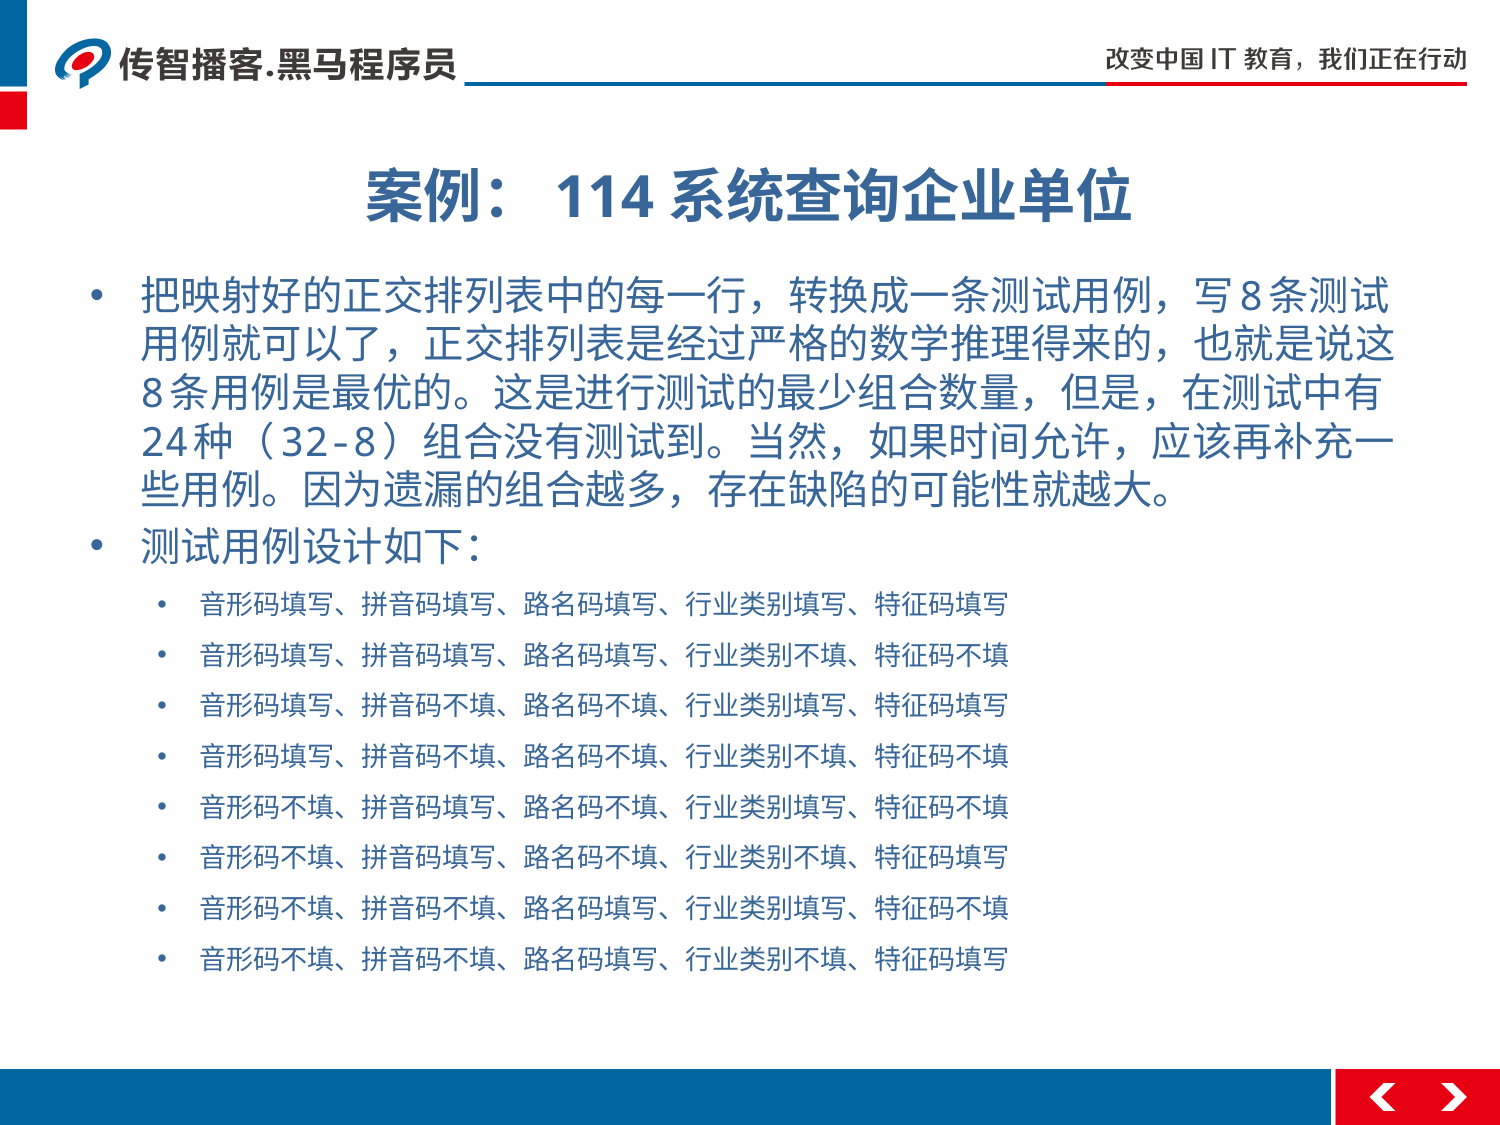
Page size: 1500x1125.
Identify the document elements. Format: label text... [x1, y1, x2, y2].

list 把映射好的正交排列表中的每一行，转换成一条测试用例，写8条测试用例就可以了，正交排列表是经过严格的数学推理得来的，也就是说这8条用例是最优的。这是进行测试的最少组合数量，但是，在测试中有24种（32-8）组合没有测试到。当然，如果时间允许，应该再补充一些用例。因为遗漏的组合越多，存在缺陷的可能性就越大。 测试用例设计如下： 音形码填写、拼音码填写、路名码填写、行业类别填写、特征码填写 音形码填写、拼音码填写、路名码填写、行业类别不填、特征码不填 音形码填写、拼音码不填、路名码不填、行业类别填写、特征码填写 音形码填写、拼音码不填、路名码不填、行业类别不填、特征码不填 音形码不填、拼音码填写、路名码不填、行业类别填写、特征码不填 音形码不填、拼音码填写、路名码不填、行业类别不填、特征码填写 音形码不填、拼音码不填、路名码填写、行业类别填写、特征码不填 音形码不填、拼音码不填、路名码填写、行业类别不填、特征码填写 [75, 262, 1425, 1005]
picture [0, 0, 1500, 1125]
title 案例：114系统查询企业单位 [75, 151, 1425, 242]
